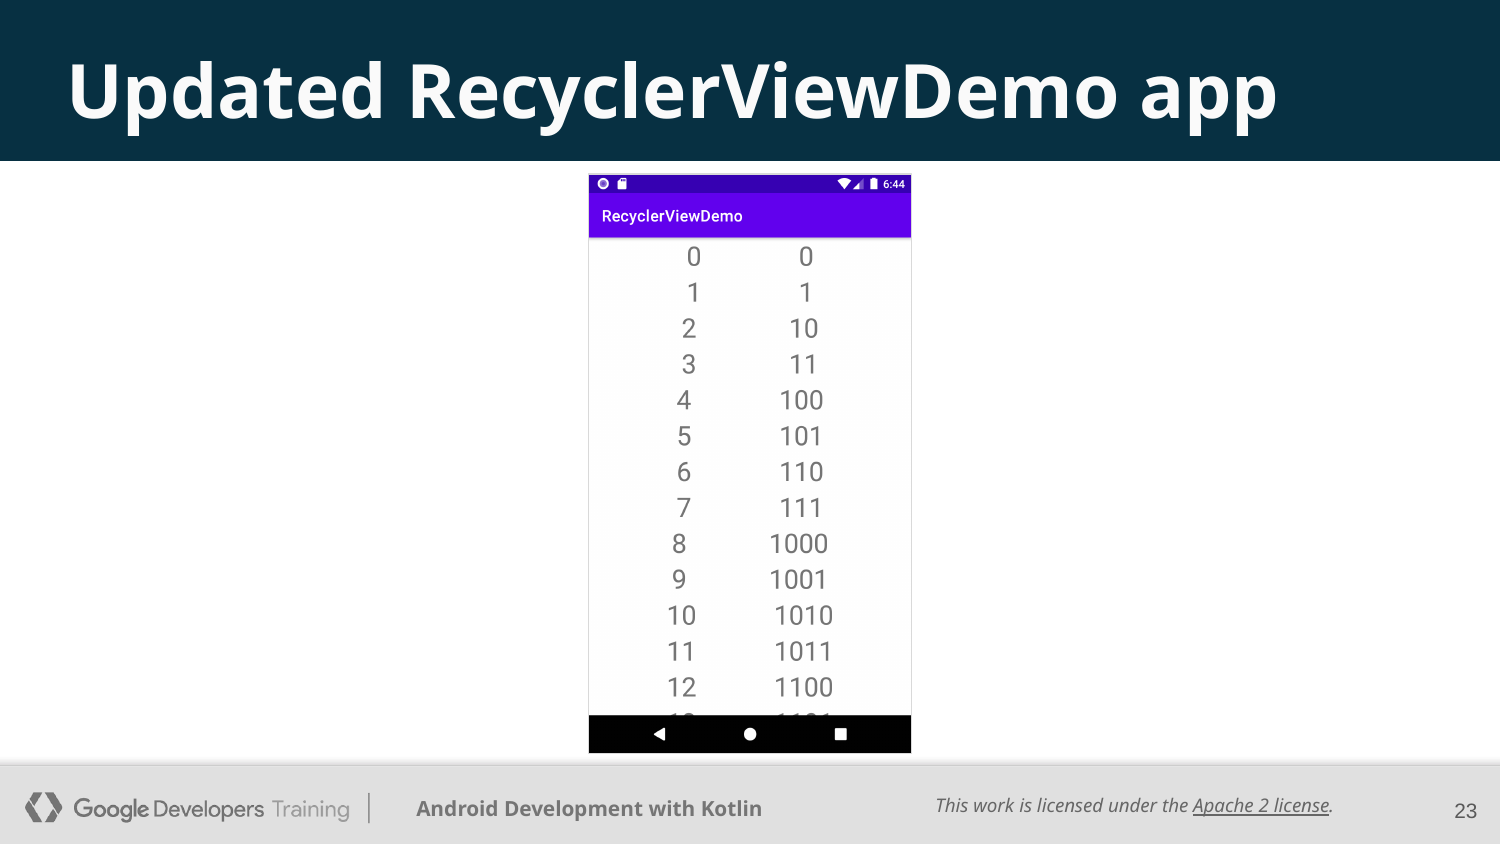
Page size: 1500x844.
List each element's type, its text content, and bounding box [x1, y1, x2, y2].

picture [0, 161, 1500, 844]
title Updated RecyclerViewDemo app [51, 28, 1449, 122]
slide_number ‹#› [1402, 777, 1493, 842]
